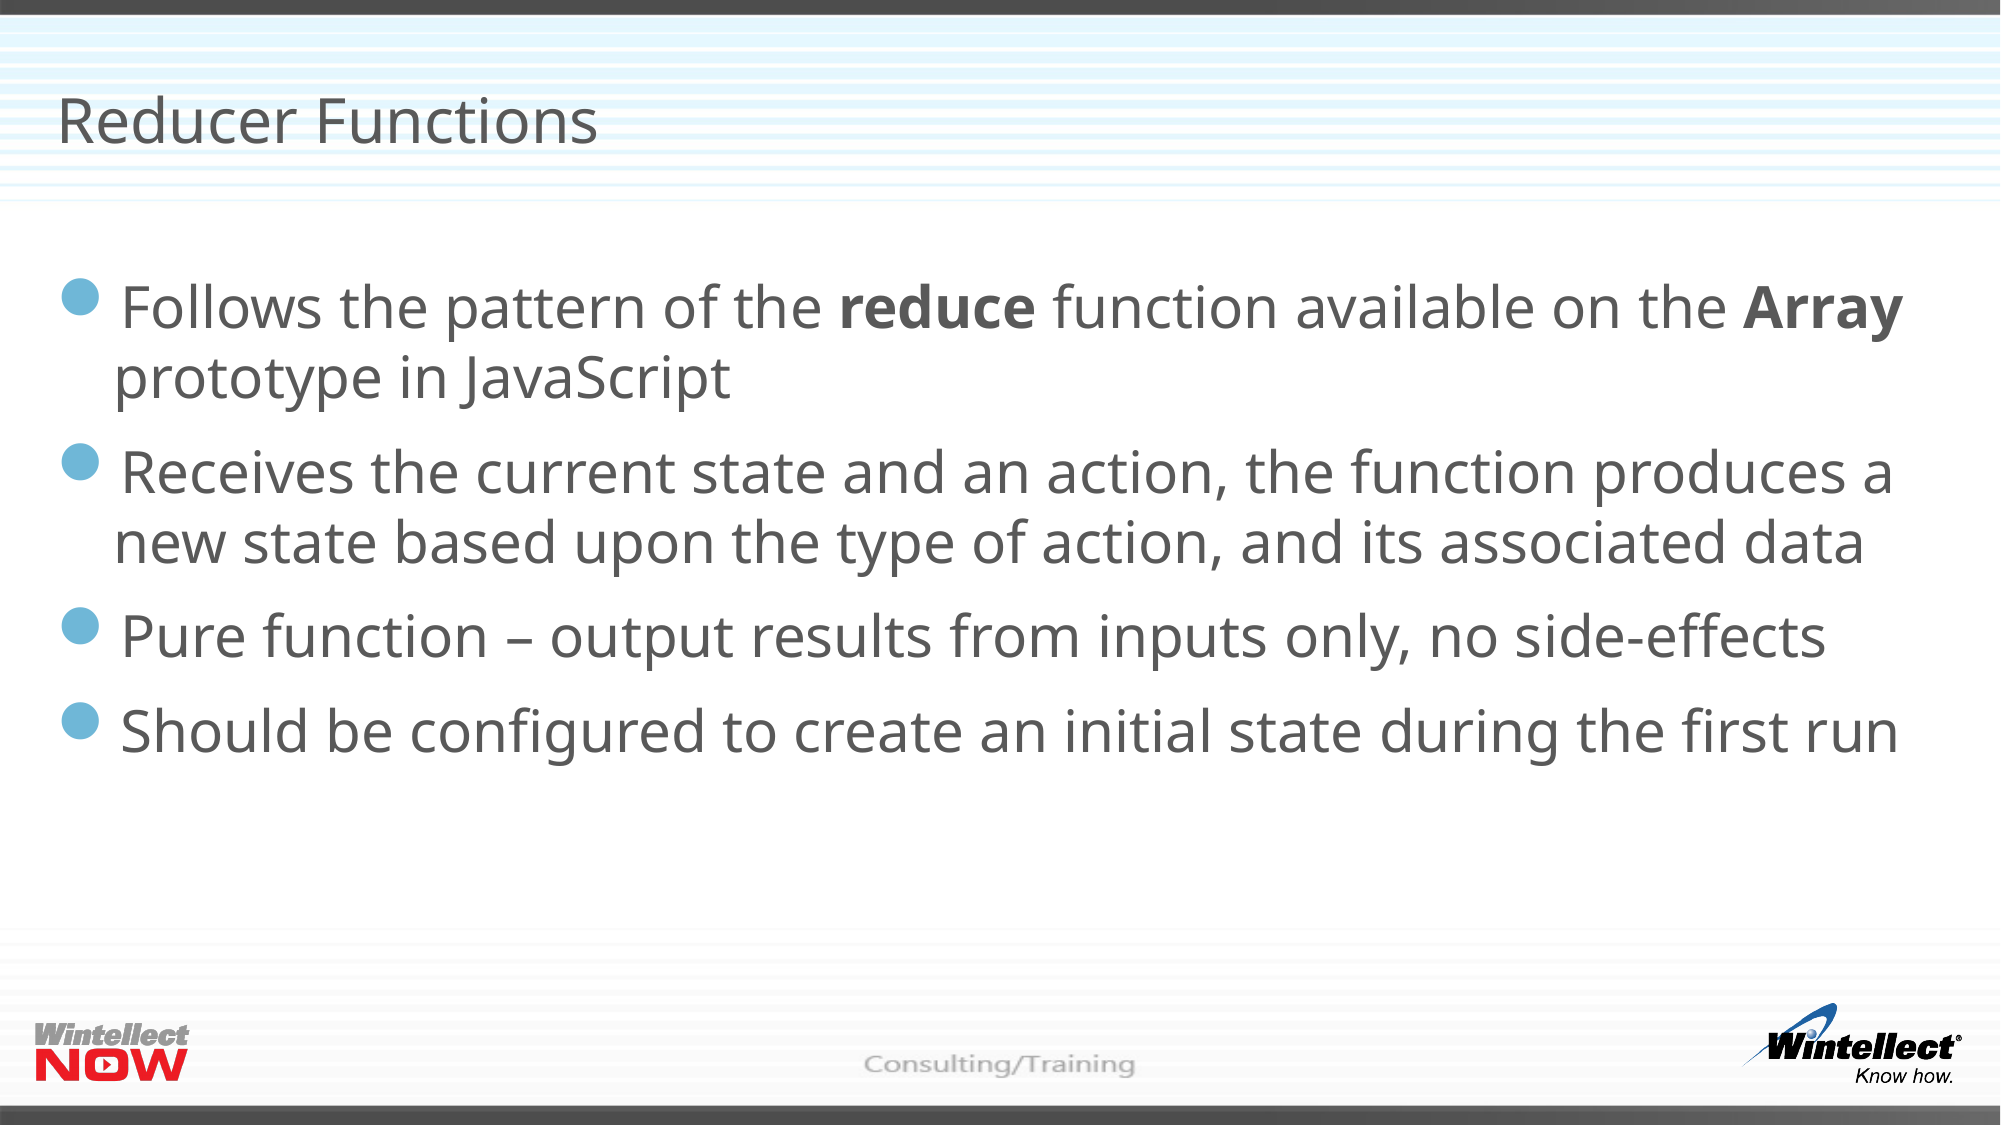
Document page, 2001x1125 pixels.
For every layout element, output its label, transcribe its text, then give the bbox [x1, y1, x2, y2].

picture [0, 0, 2001, 1125]
list Follows the pattern of the reduce function available on the Array prototype in JavaScript Receives the current state and an action, the function produces a new state based upon the type of action, and its associated data Pure function – output results from inputs only, no side-effects Should be configured to create an initial state during the first run [41, 262, 1958, 888]
title Reducer Functions [41, 17, 1958, 220]
